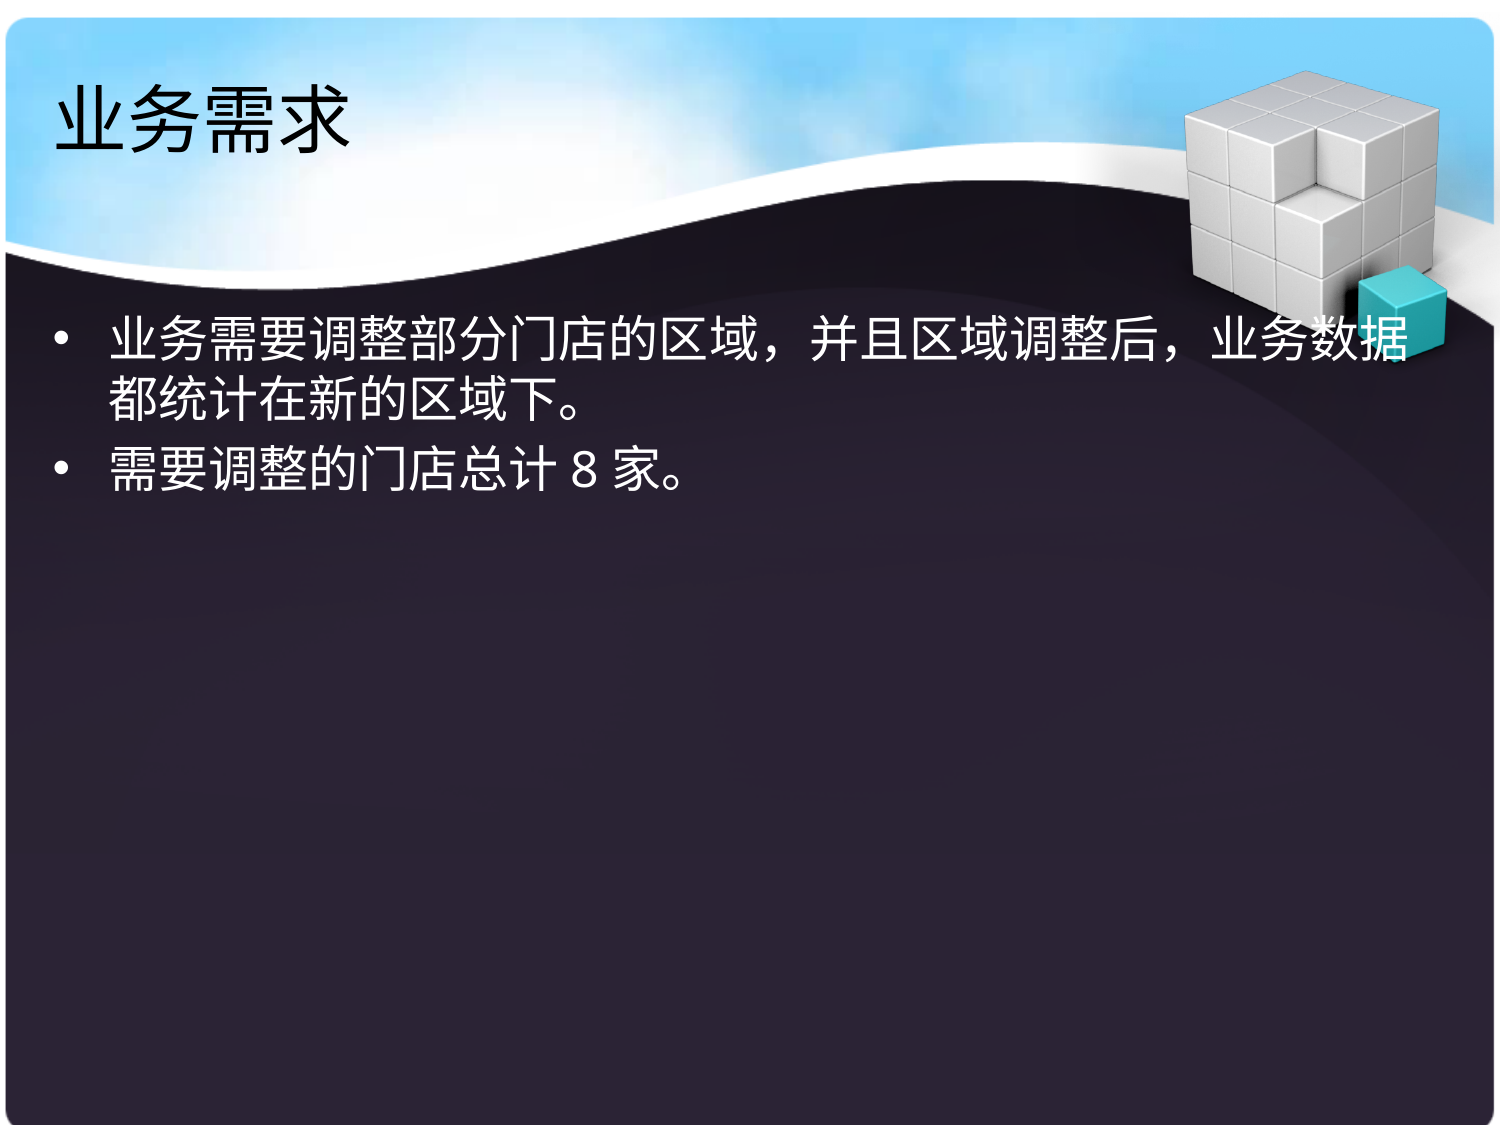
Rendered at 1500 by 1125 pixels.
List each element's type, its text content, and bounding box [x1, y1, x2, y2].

list 业务需要调整部分门店的区域，并且区域调整后，业务数据都统计在新的区域下。 需要调整的门店总计8家。 [37, 299, 1463, 1050]
picture [0, 12, 1500, 1125]
title 业务需求 [37, 23, 1188, 213]
